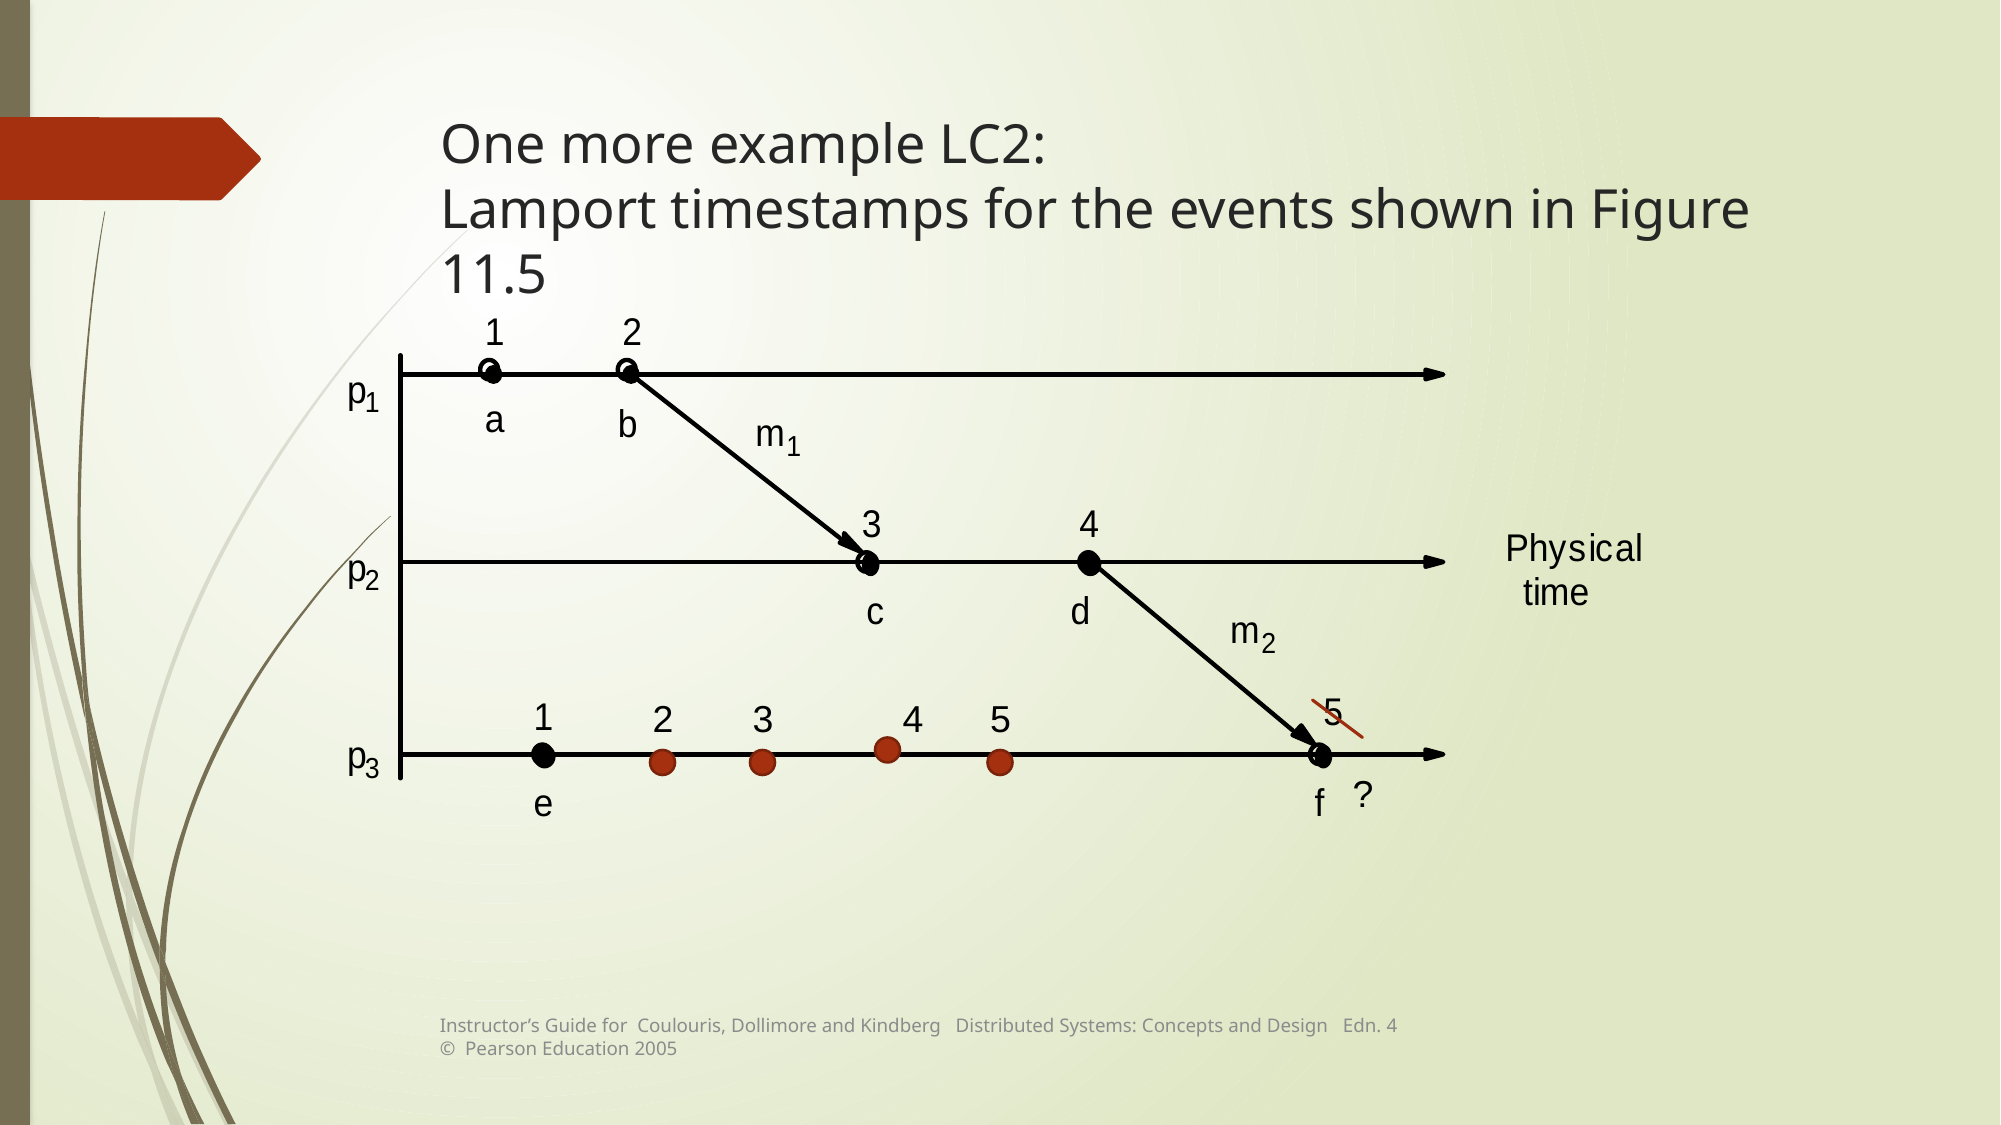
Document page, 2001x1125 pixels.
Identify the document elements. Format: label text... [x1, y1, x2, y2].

title One more example LC2: Lamport timestamps for the events shown in Figure 11.5 [425, 102, 1888, 313]
footer Instructor’s Guide for Coulouris, Dollimore and Kindberg Distributed Systems: Concepts and Design Edn. 4 © Pearson Education 2005 [424, 1006, 1675, 1067]
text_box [1312, 699, 1363, 738]
picture [346, 302, 1666, 827]
